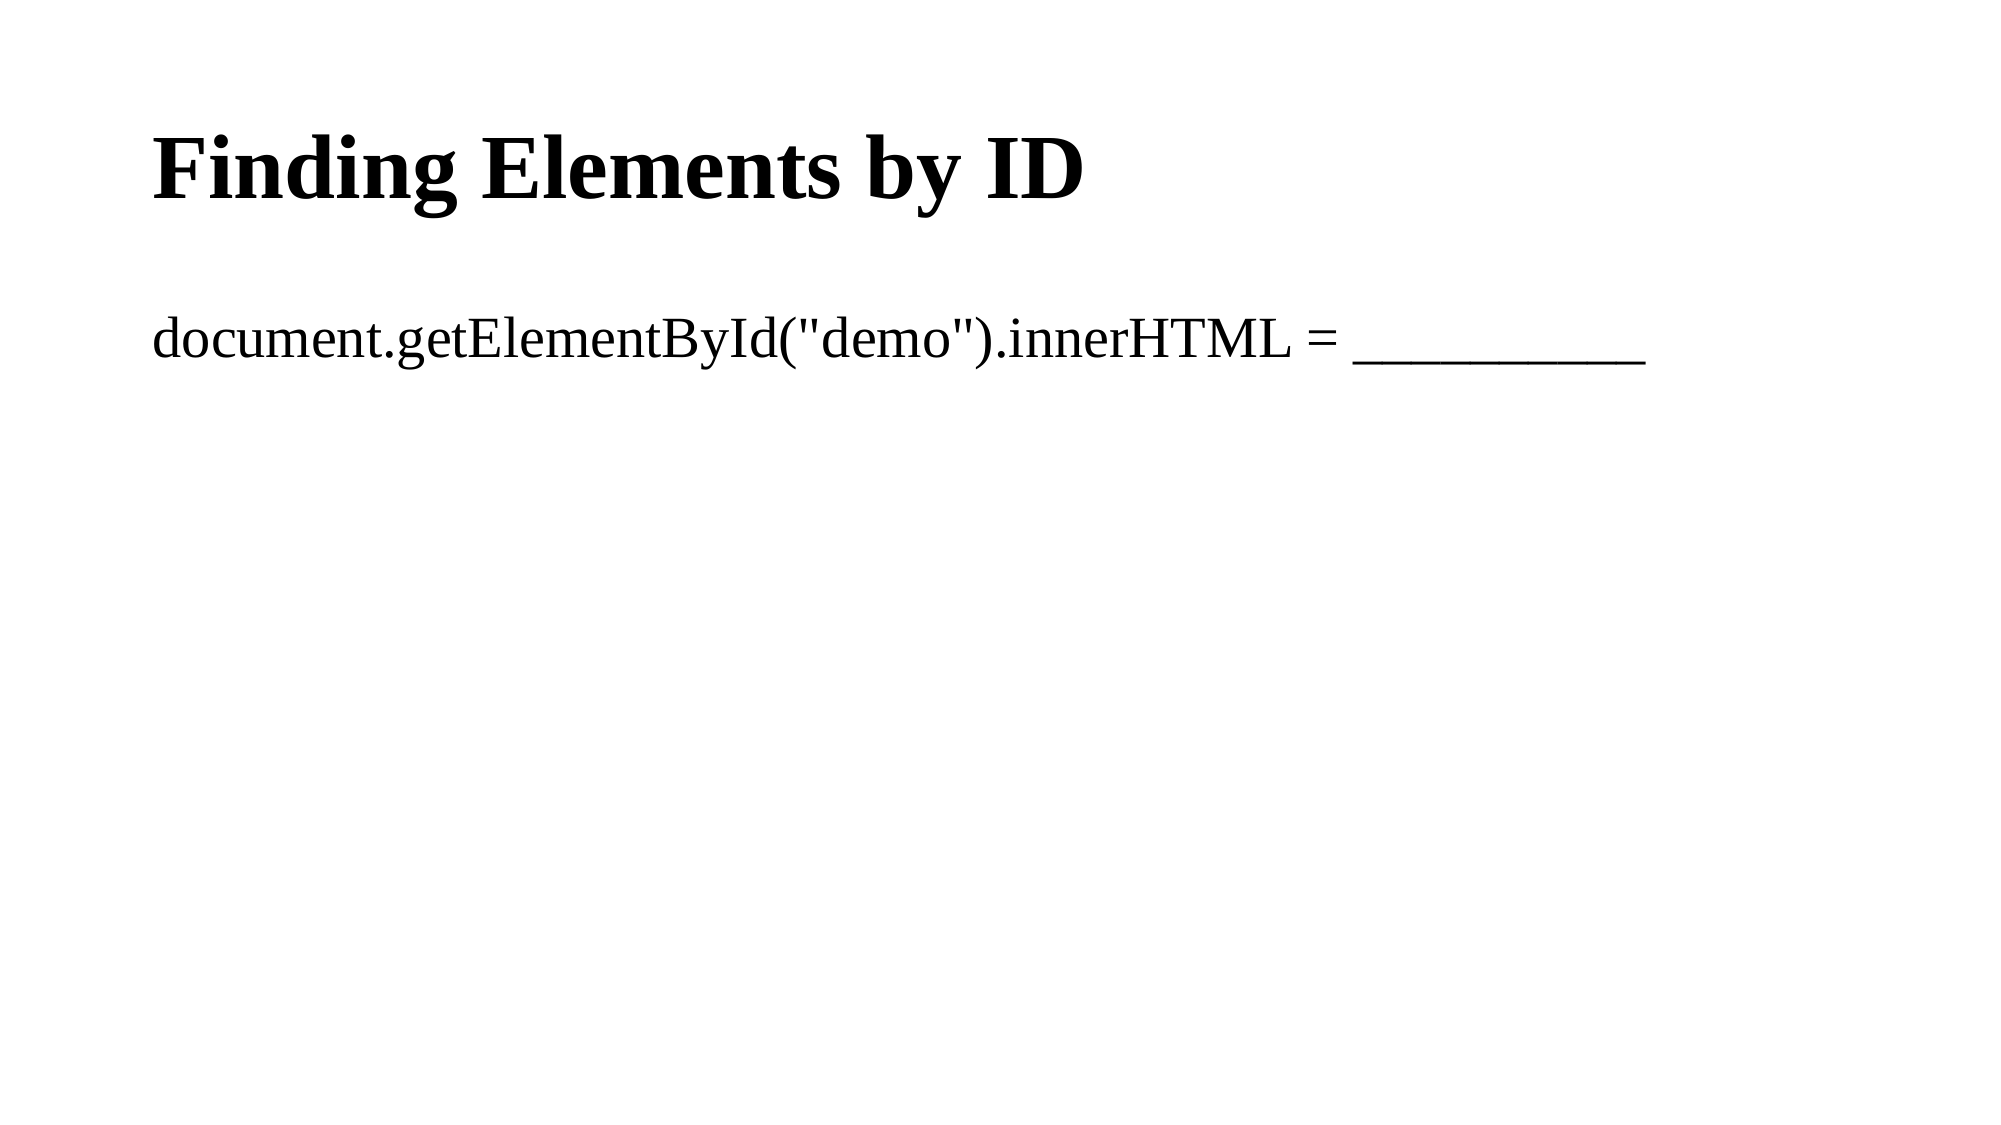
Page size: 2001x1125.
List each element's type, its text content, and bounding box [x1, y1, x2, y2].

title Finding Elements by ID [137, 59, 1863, 278]
list document.getElementById("demo").innerHTML = __________ [137, 299, 1863, 1014]
